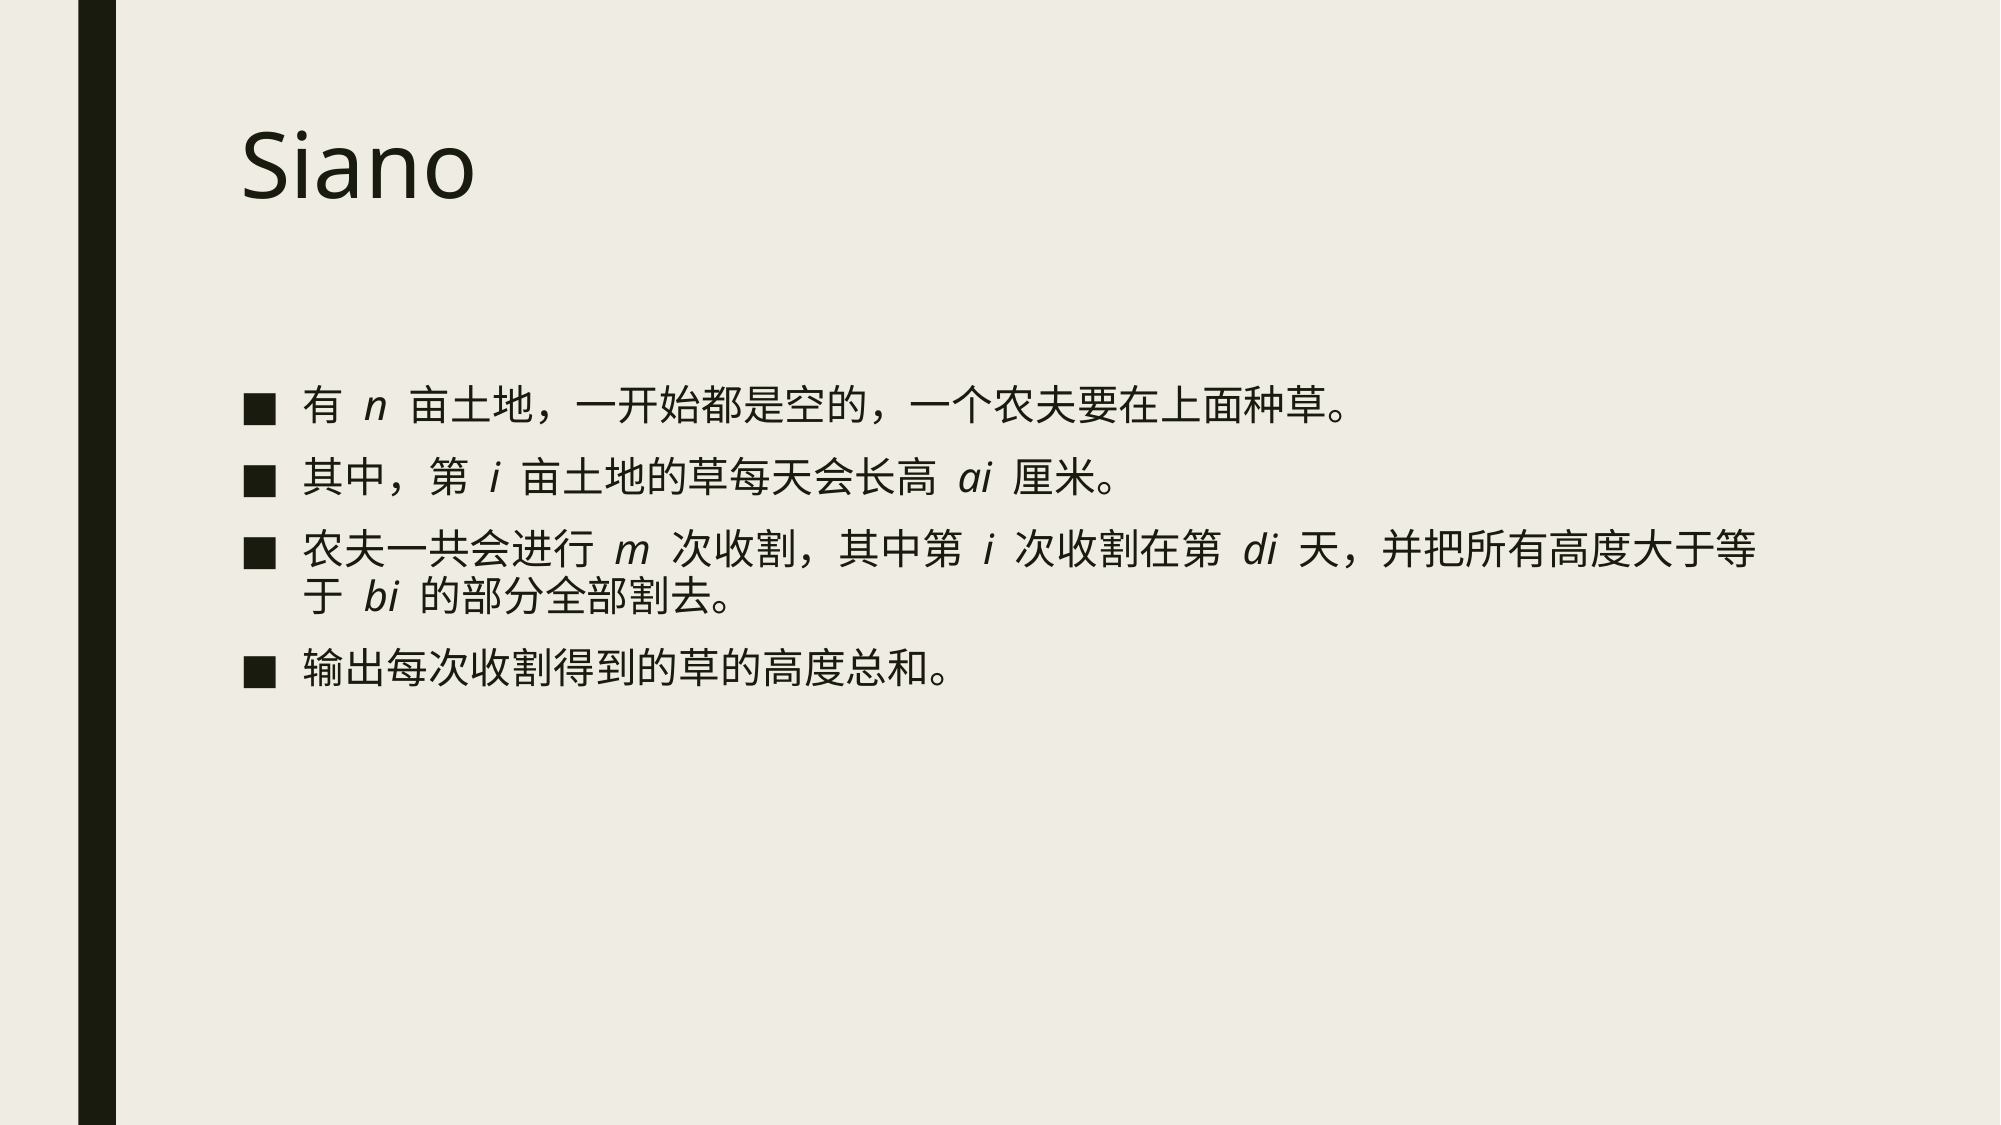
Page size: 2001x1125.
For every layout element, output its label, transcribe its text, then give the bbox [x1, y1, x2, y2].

title Siano [225, 112, 1800, 357]
list 有 n 亩土地，一开始都是空的，一个农夫要在上面种草。 其中，第 i 亩土地的草每天会长高 ai 厘米。 农夫一共会进行 m 次收割，其中第 i 次收割在第 di 天，并把所有高度大于等于 bi 的部分全部割去。 输出每次收割得到的草的高度总和。 [225, 375, 1800, 963]
